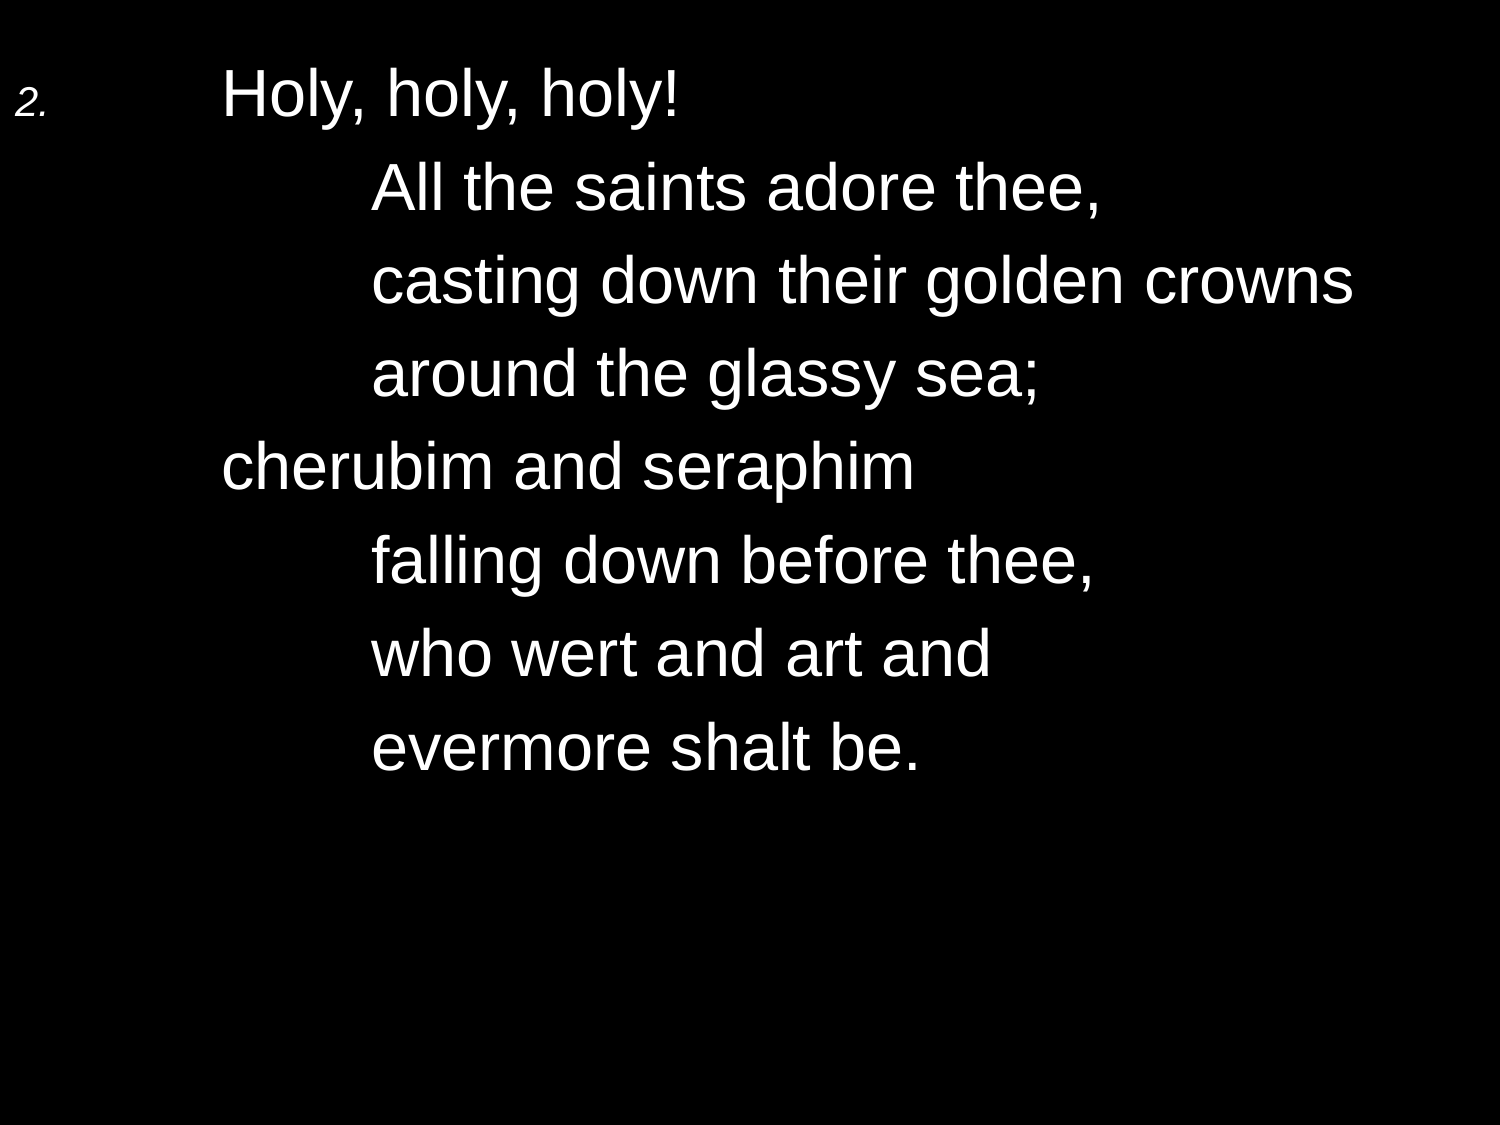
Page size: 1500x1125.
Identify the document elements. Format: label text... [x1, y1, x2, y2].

list 2. Holy, holy, holy! All the saints adore thee, casting down their golden crowns around the glassy sea; cherubim and seraphim falling down before thee, who wert and art and evermore shalt be. [0, 42, 1500, 1047]
